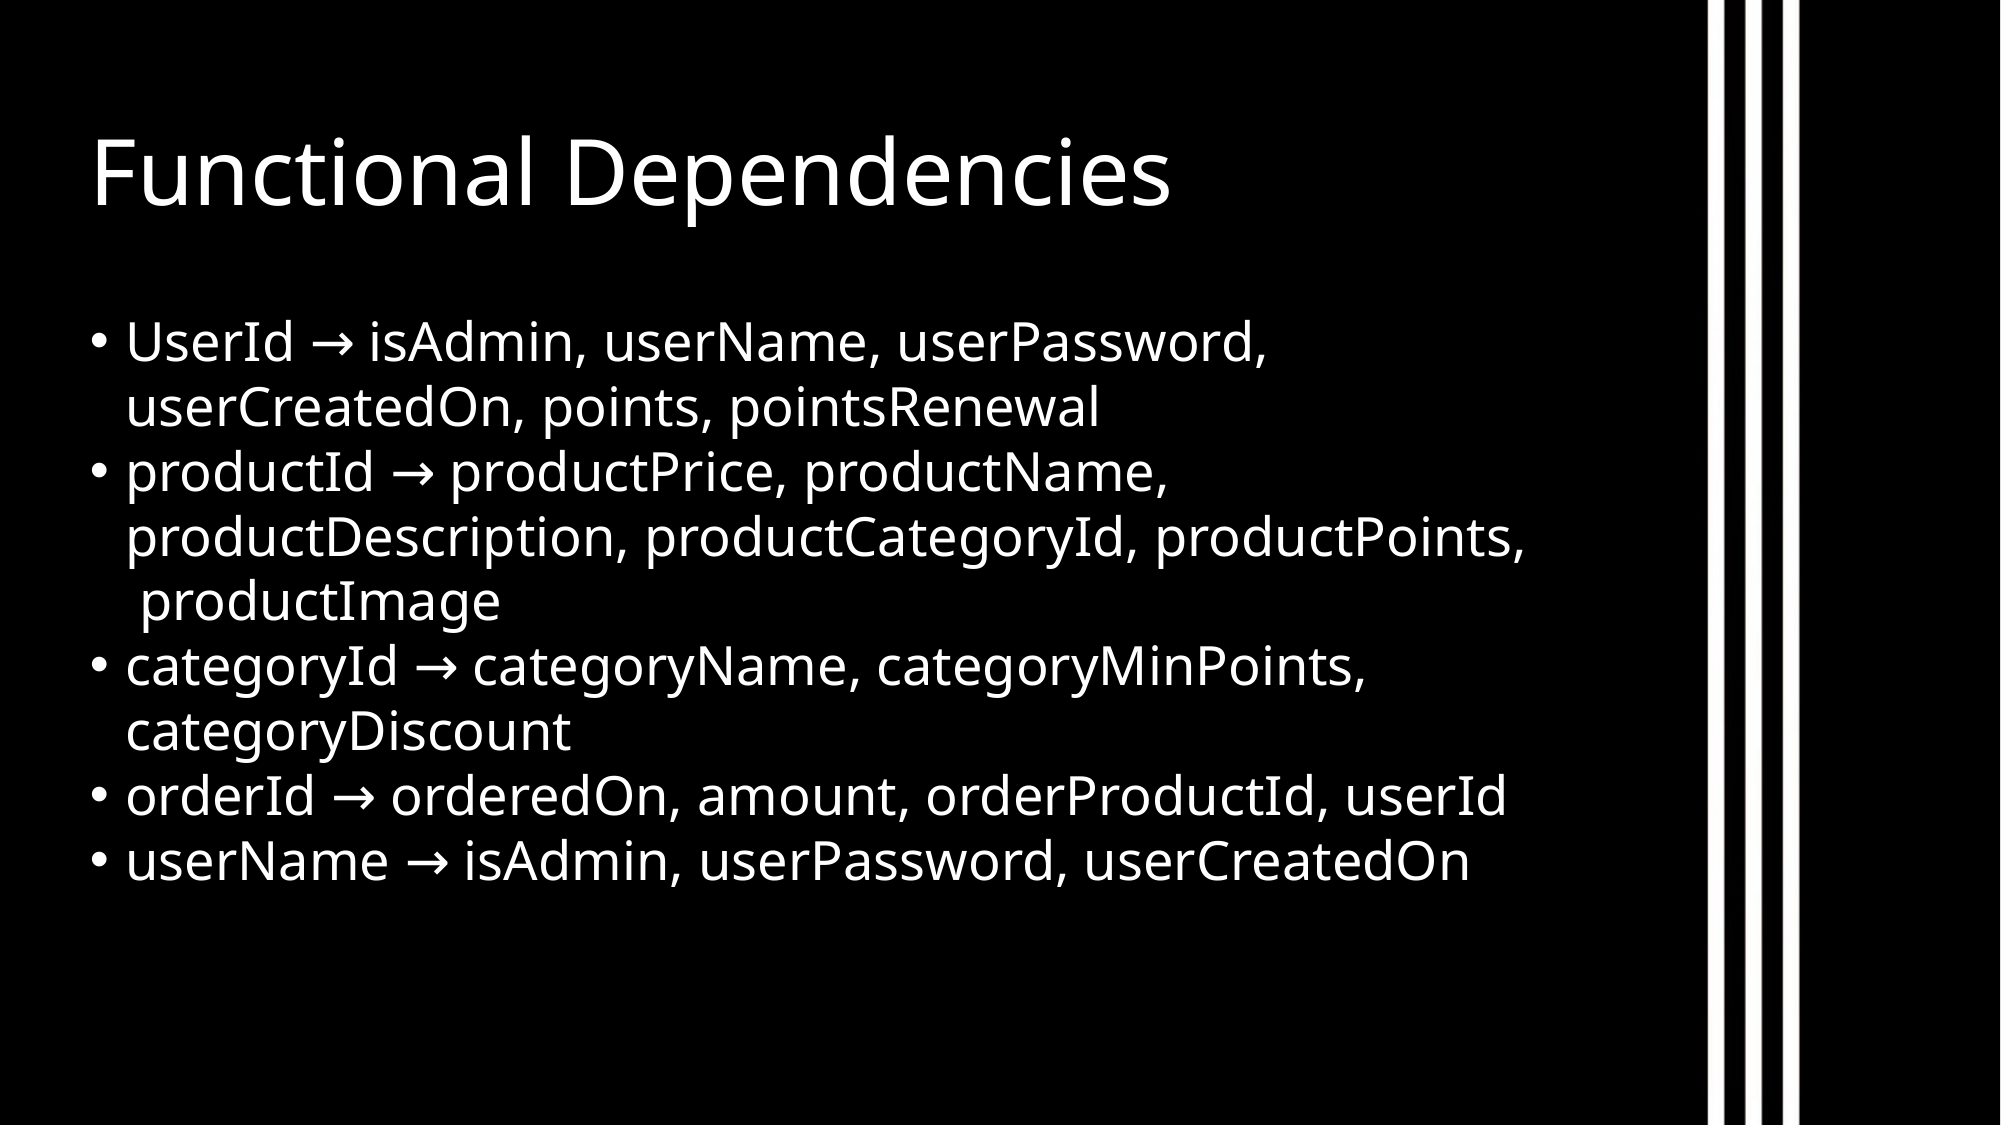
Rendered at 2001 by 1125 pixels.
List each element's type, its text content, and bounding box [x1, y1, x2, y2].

text_box Functional Dependencies [75, 60, 1695, 278]
text_box UserId → isAdmin, userName, userPassword, userCreatedOn, points, pointsRenewal productId → productPrice, productName, productDescription, productCategoryId, productPoints, productImage categoryId → categoryName, categoryMinPoints, categoryDiscount orderId → orderedOn, amount, orderProductId, userId userName → isAdmin, userPassword, userCreatedOn [75, 299, 1695, 1014]
picture [0, 0, 2001, 1125]
